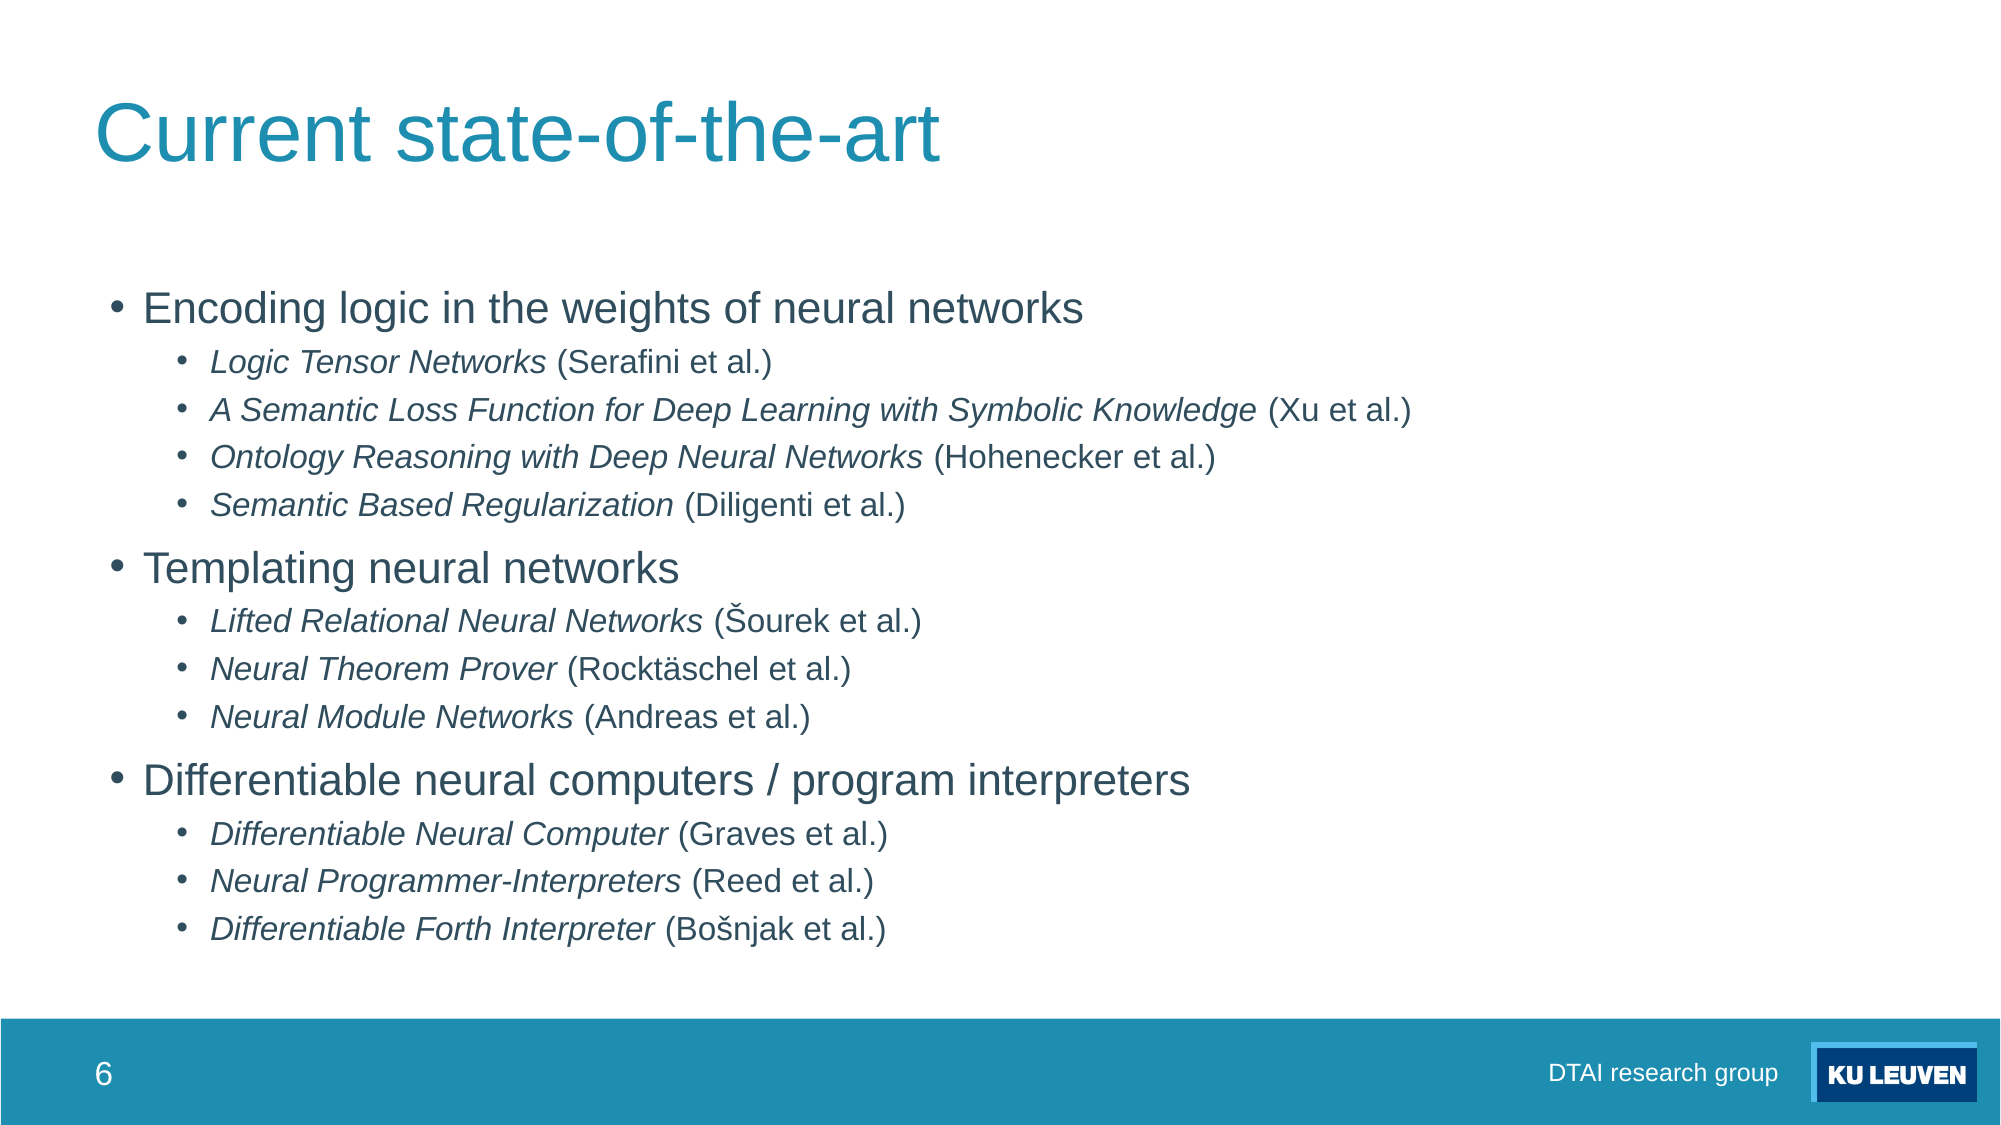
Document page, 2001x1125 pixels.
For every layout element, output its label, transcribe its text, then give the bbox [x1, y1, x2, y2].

footer DTAI research group [989, 1018, 1809, 1125]
slide_number 6 [94, 1018, 201, 1125]
list Encoding logic in the weights of neural networks Logic Tensor Networks (Serafini et al.) A Semantic Loss Function for Deep Learning with Symbolic Knowledge (Xu et al.) Ontology Reasoning with Deep Neural Networks (Hohenecker et al.) Semantic Based Regularization (Diligenti et al.) Templating neural networks Lifted Relational Neural Networks (Šourek et al.) Neural Theorem Prover (Rocktäschel et al.) Neural Module Networks (Andreas et al.) Differentiable neural computers / program interpreters Differentiable Neural Computer (Graves et al.) Neural Programmer-Interpreters (Reed et al.) Differentiable Forth Interpreter (Bošnjak et al.) [94, 271, 1906, 1004]
picture [1811, 1042, 1977, 1102]
title Current state-of-the-art [94, 33, 1906, 223]
